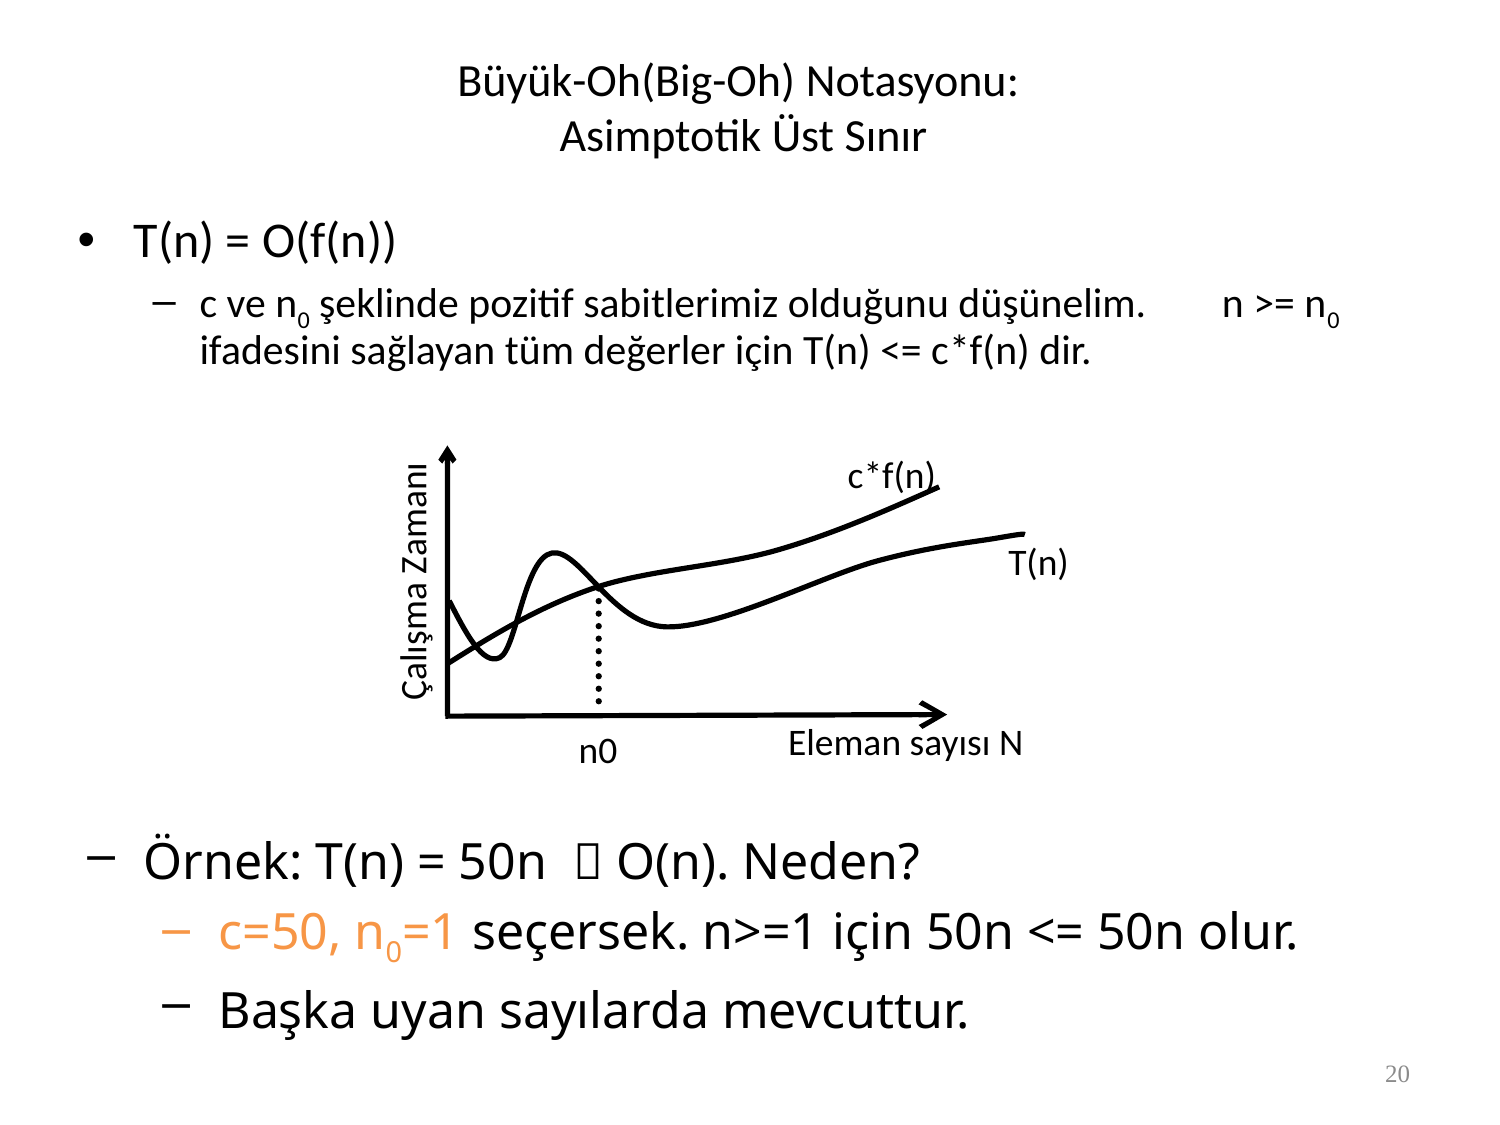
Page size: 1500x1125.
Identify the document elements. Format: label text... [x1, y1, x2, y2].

title Büyük-Oh(Big-Oh) Notasyonu: Asimptotik Üst Sınır [40, 42, 1447, 169]
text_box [381, 432, 1091, 780]
list T(n) = O(f(n)) c ve n0 şeklinde pozitif sabitlerimiz olduğunu düşünelim. n >= n0 ifadesini sağlayan tüm değerler için T(n) <= c*f(n) dir. [62, 207, 1412, 418]
text_box Örnek: T(n) = 50n  O(n). Neden? c=50, n0=1 seçersek. n>=1 için 50n <= 50n olur. Başka uyan sayılarda mevcuttur. [72, 822, 1441, 1064]
slide_number 20 [1074, 1064, 1425, 1103]
